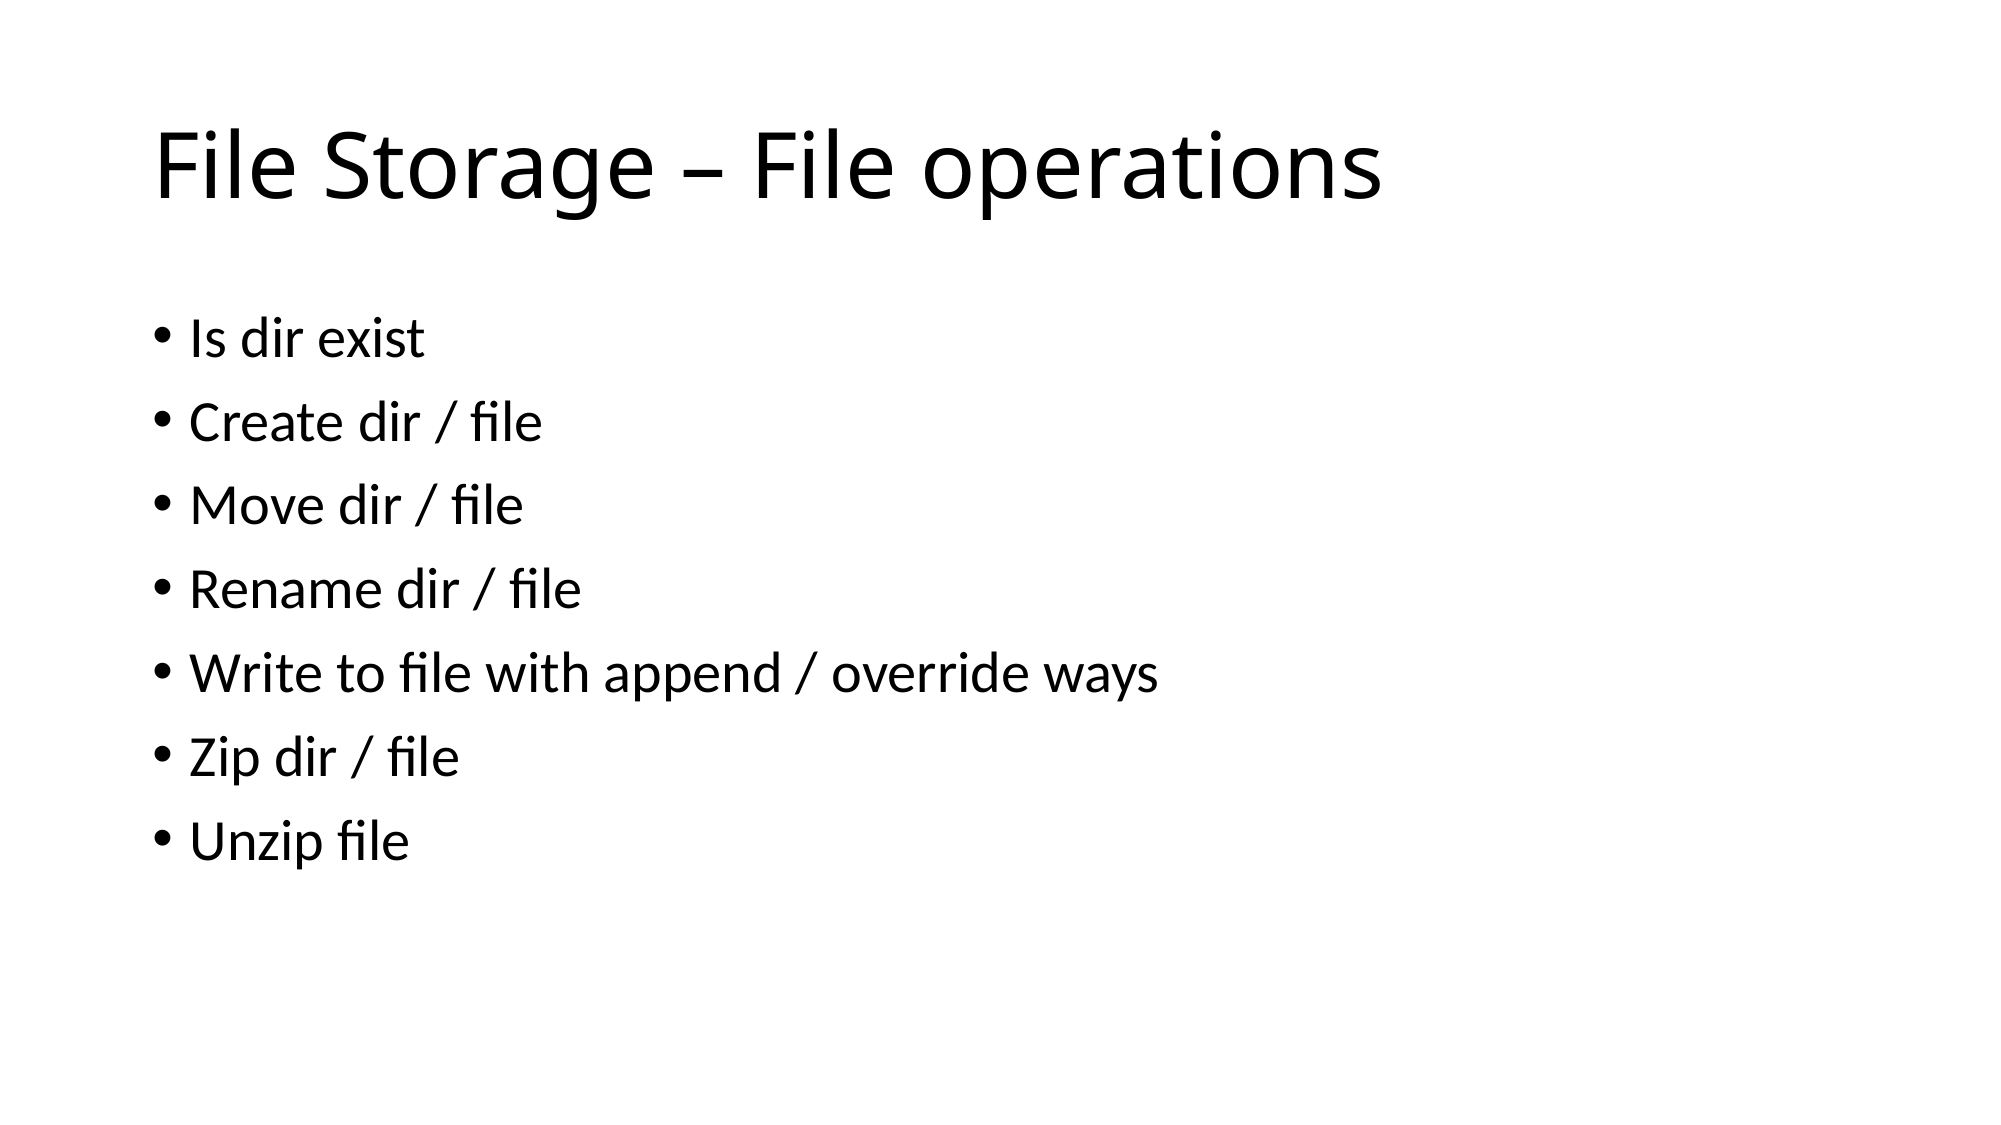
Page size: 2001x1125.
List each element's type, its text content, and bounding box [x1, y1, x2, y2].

title File Storage – File operations [137, 59, 1863, 278]
list Is dir exist Create dir / file Move dir / file Rename dir / file Write to file with append / override ways Zip dir / file Unzip file [137, 299, 1863, 1014]
